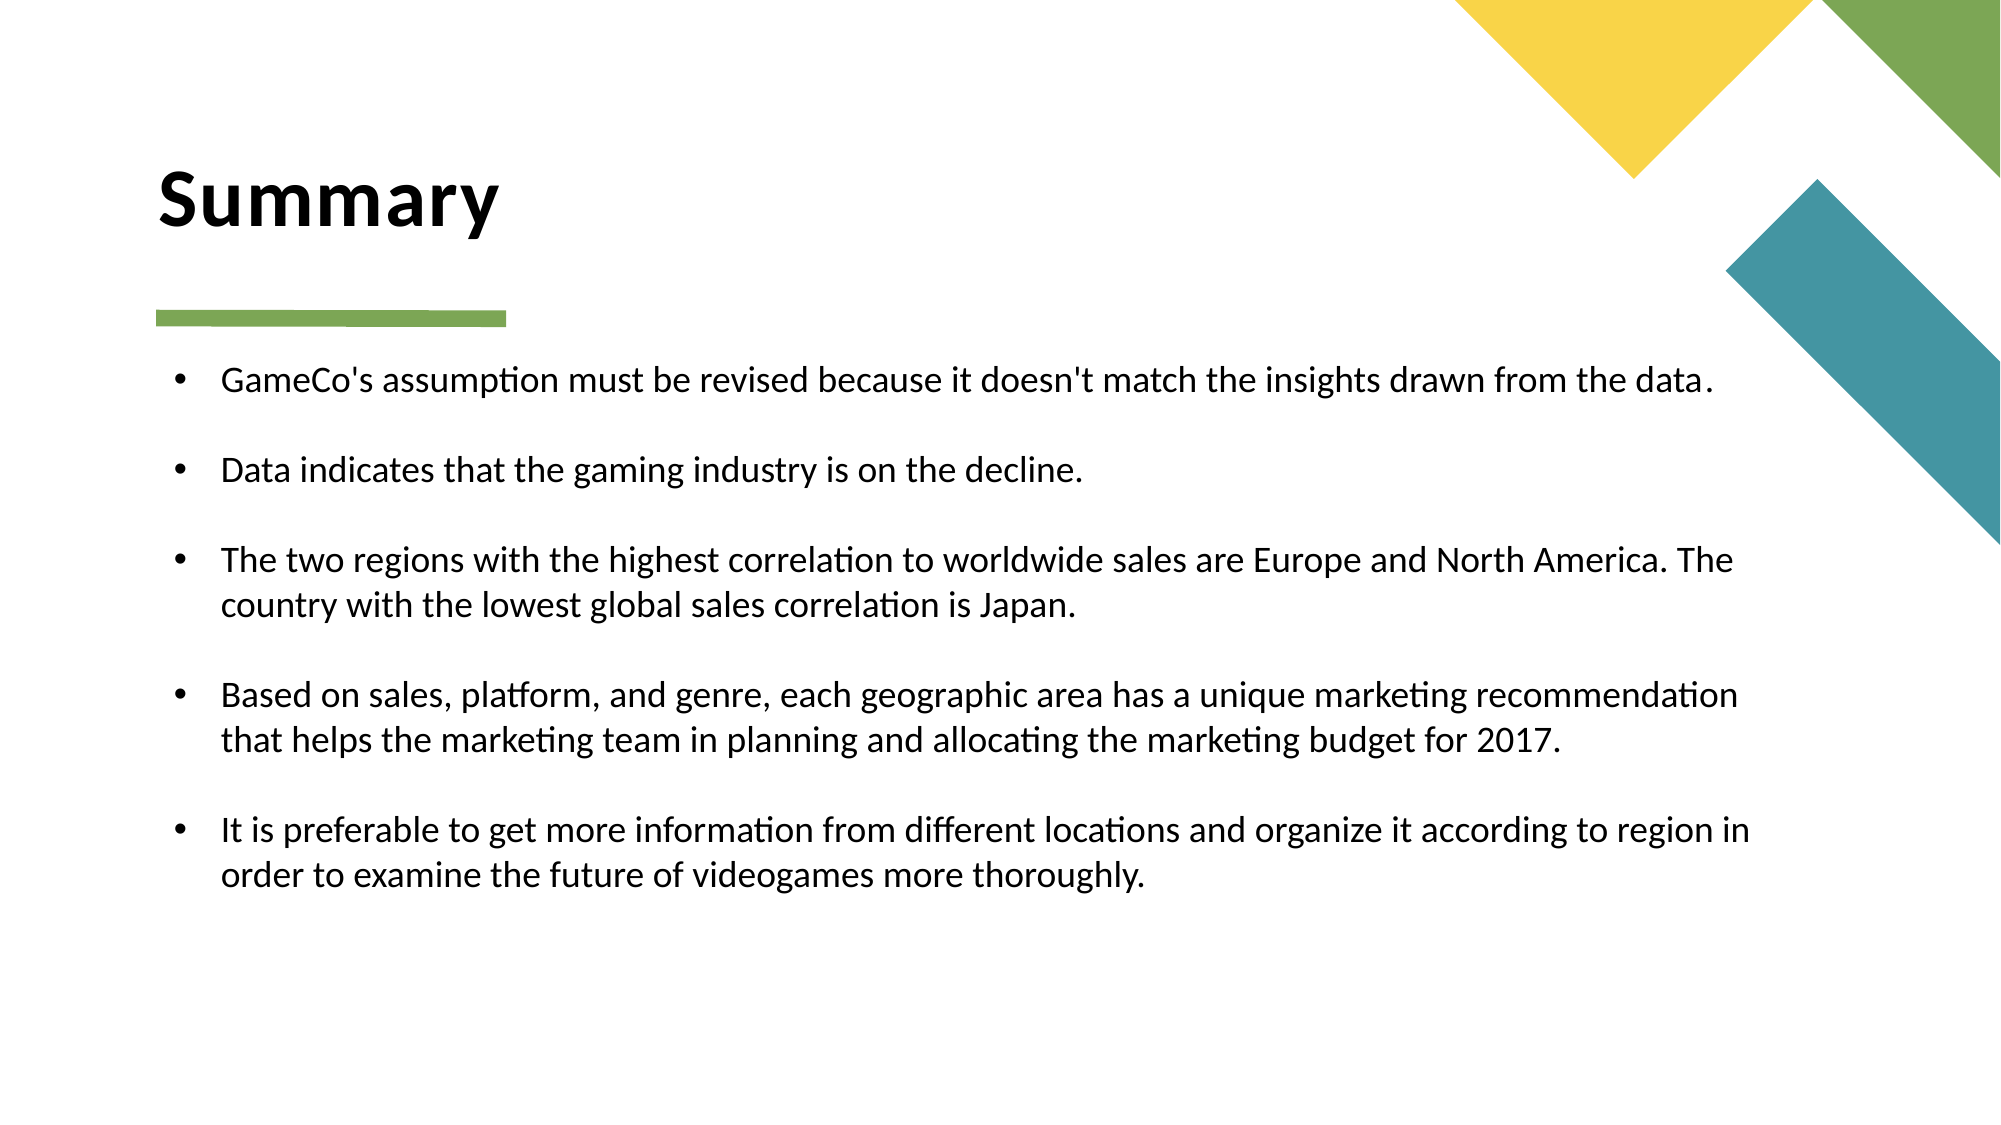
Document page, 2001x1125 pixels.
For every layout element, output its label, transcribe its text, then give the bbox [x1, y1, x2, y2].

title Summary [158, 144, 969, 245]
text_box GameCo's assumption must be revised because it doesn't match the insights drawn from the data. Data indicates that the gaming industry is on the decline. The two regions with the highest correlation to worldwide sales are Europe and North America. The country with the lowest global sales correlation is Japan. Based on sales, platform, and genre, each geographic area has a unique marketing recommendation that helps the marketing team in planning and allocating the marketing budget for 2017. It is preferable to get more information from different locations and organize it according to region in order to examine the future of videogames more thoroughly. [159, 348, 1779, 903]
